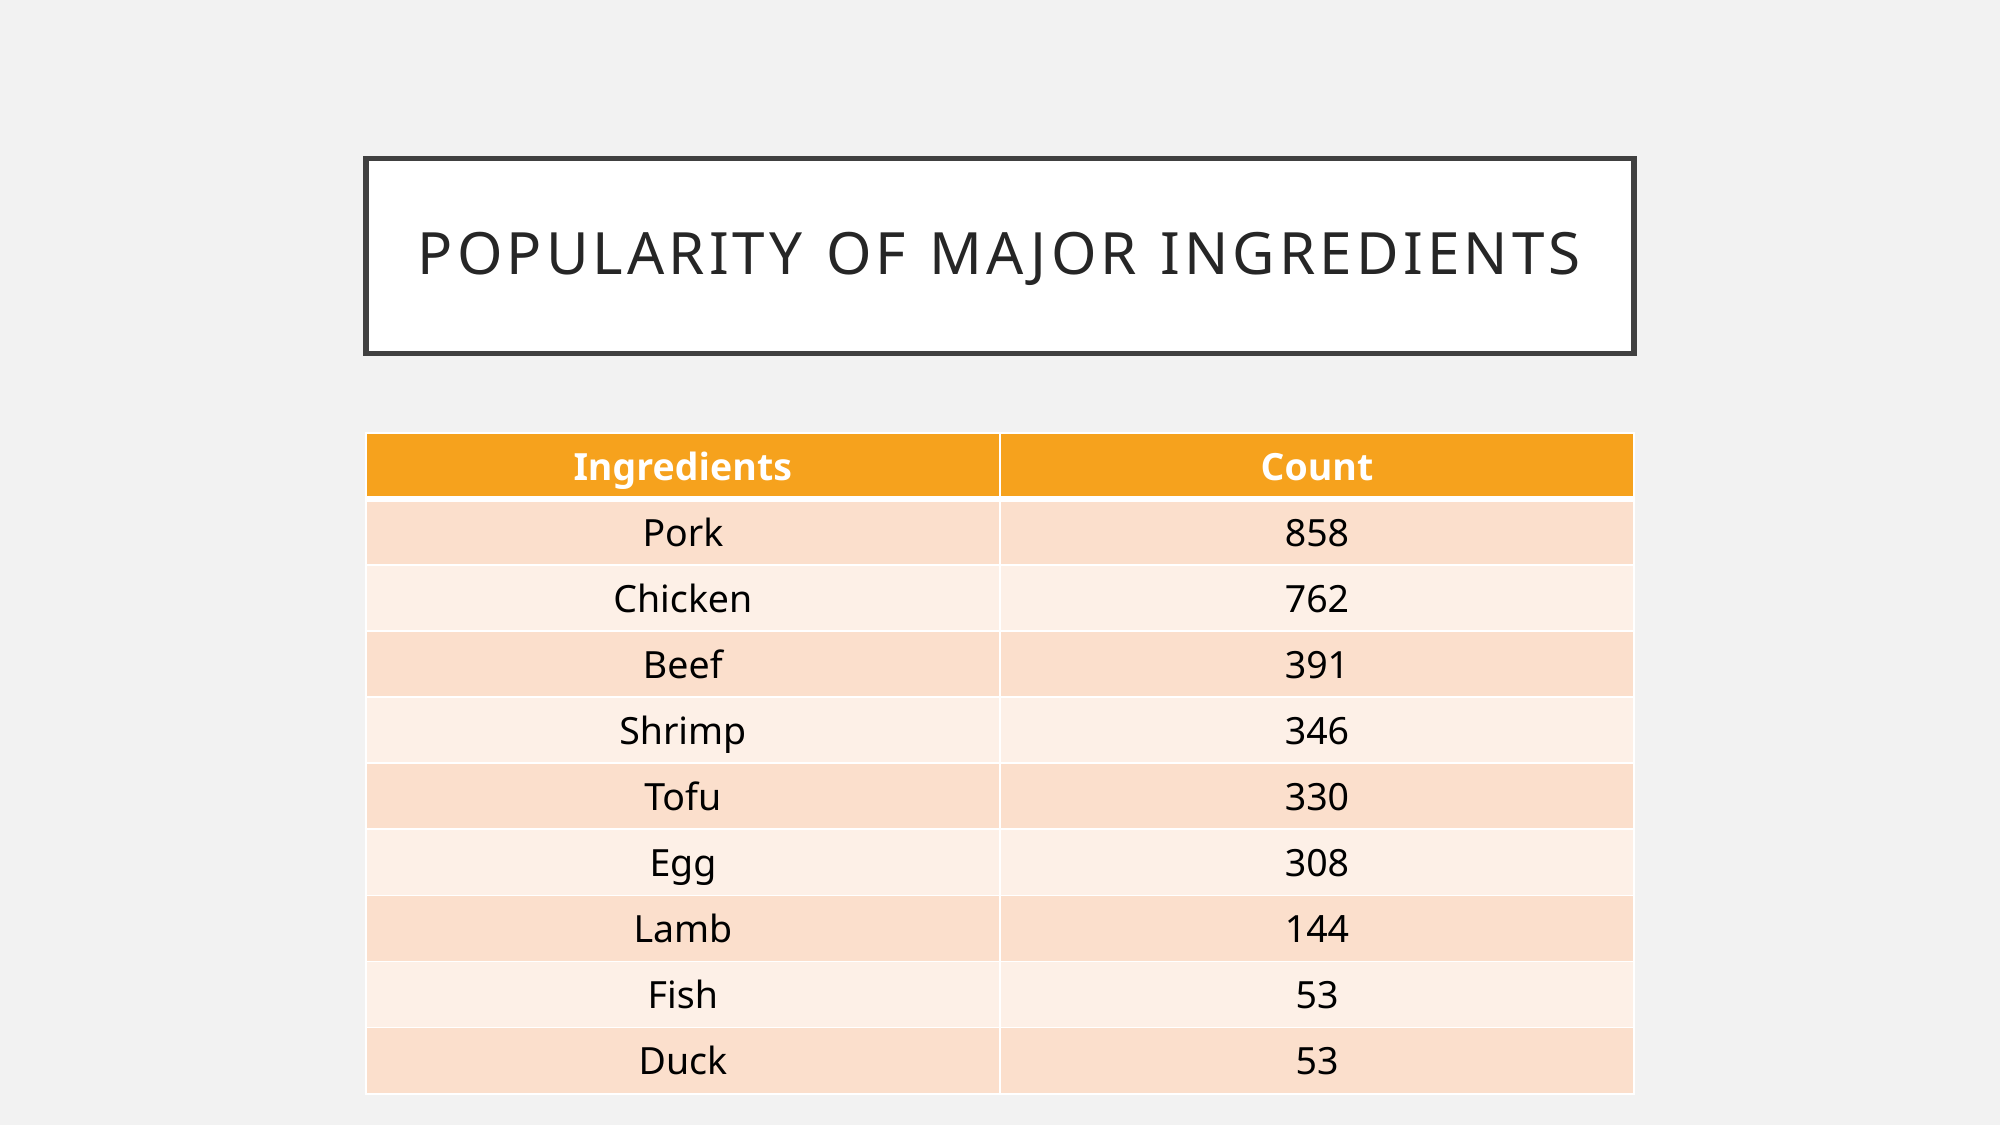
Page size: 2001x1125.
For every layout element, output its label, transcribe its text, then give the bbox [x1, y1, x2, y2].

table_cell 53 [1001, 1028, 1633, 1093]
table_cell Shrimp [367, 698, 999, 762]
table_cell Chicken [367, 566, 999, 630]
table_cell 144 [1001, 896, 1633, 961]
title Popularity of major Ingredients [363, 156, 1637, 356]
table_cell Egg [367, 830, 999, 895]
table_cell Lamb [367, 896, 999, 961]
table_cell Duck [367, 1028, 999, 1093]
table_header Count [1001, 434, 1633, 496]
table_cell Tofu [367, 764, 999, 828]
table_cell 53 [1001, 962, 1633, 1027]
table_cell 308 [1001, 830, 1633, 895]
table_cell 762 [1001, 566, 1633, 630]
table_cell 346 [1001, 698, 1633, 762]
table_cell Fish [367, 962, 999, 1027]
table_cell Beef [367, 632, 999, 696]
table_cell 391 [1001, 632, 1633, 696]
table_cell 330 [1001, 764, 1633, 828]
table_cell 858 [1001, 502, 1633, 564]
table_cell Pork [367, 502, 999, 564]
table_header Ingredients [367, 434, 999, 496]
